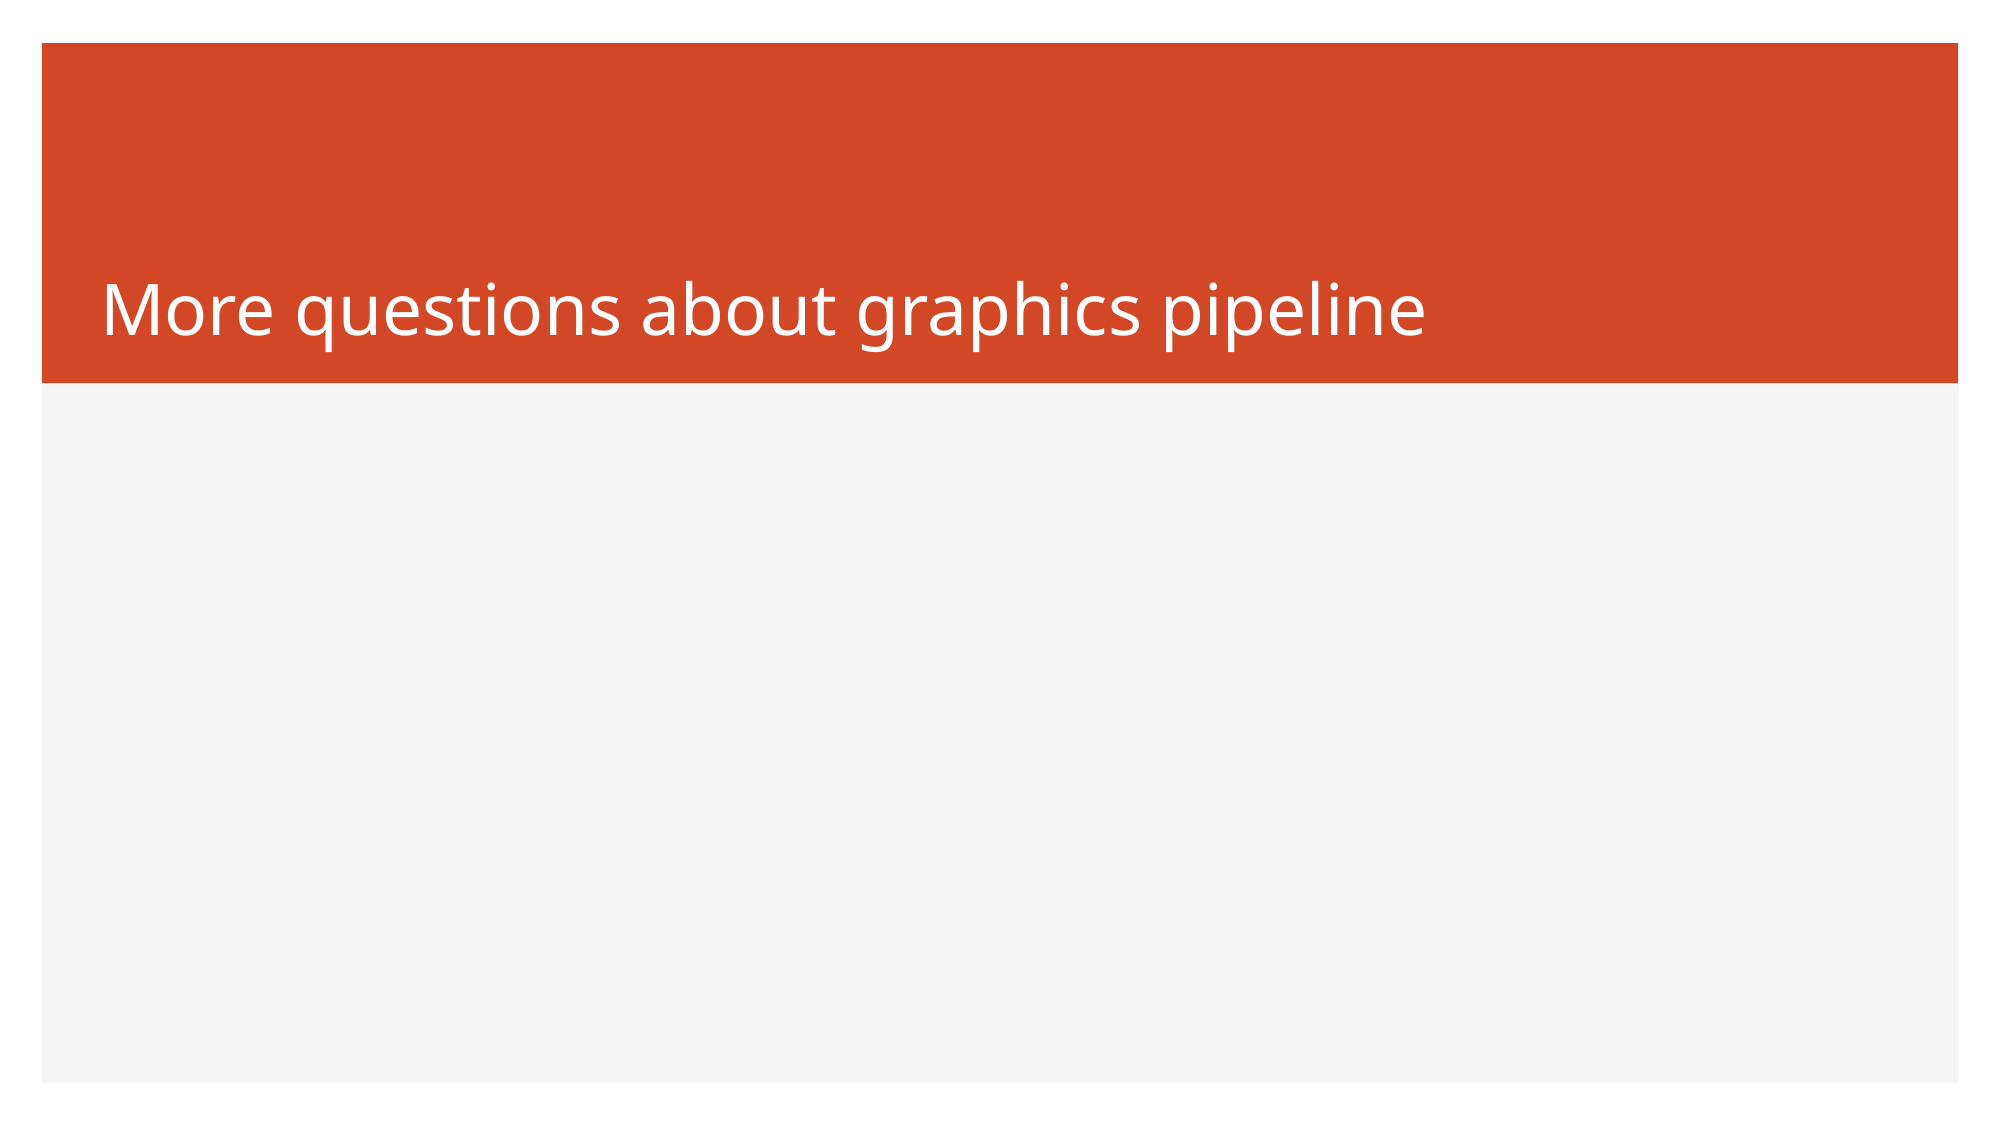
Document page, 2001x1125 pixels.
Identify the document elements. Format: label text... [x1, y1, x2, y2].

title More questions about graphics pipeline [85, 251, 1467, 357]
